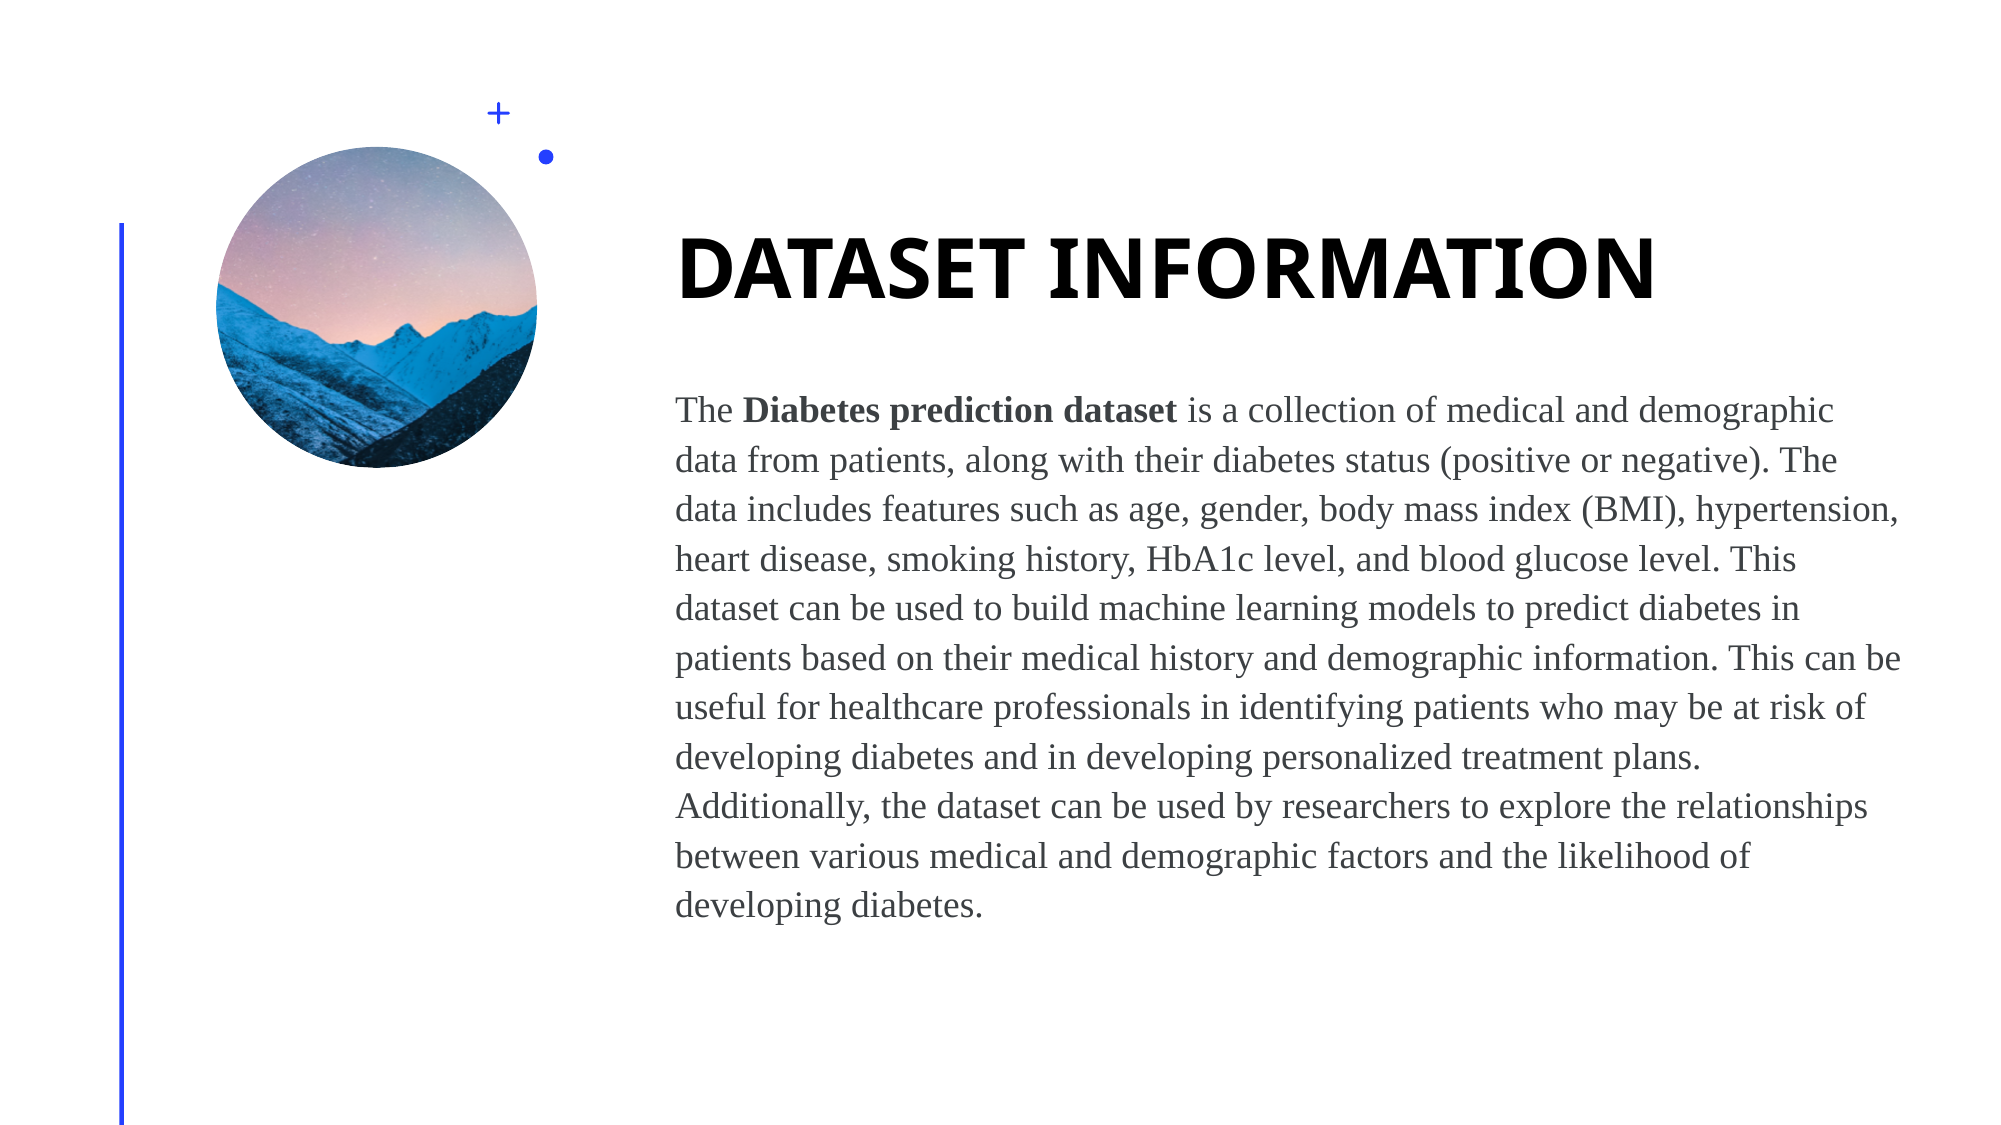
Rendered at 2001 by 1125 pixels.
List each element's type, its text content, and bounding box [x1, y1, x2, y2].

picture [216, 146, 538, 468]
title Dataset information [675, 104, 1905, 315]
list The Diabetes prediction dataset is a collection of medical and demographic data from patients, along with their diabetes status (positive or negative). The data includes features such as age, gender, body mass index (BMI), hypertension, heart disease, smoking history, HbA1c level, and blood glucose level. This dataset can be used to build machine learning models to predict diabetes in patients based on their medical history and demographic information. This can be useful for healthcare professionals in identifying patients who may be at risk of developing diabetes and in developing personalized treatment plans. Additionally, the dataset can be used by researchers to explore the relationships between various medical and demographic factors and the likelihood of developing diabetes. [675, 380, 1905, 1041]
